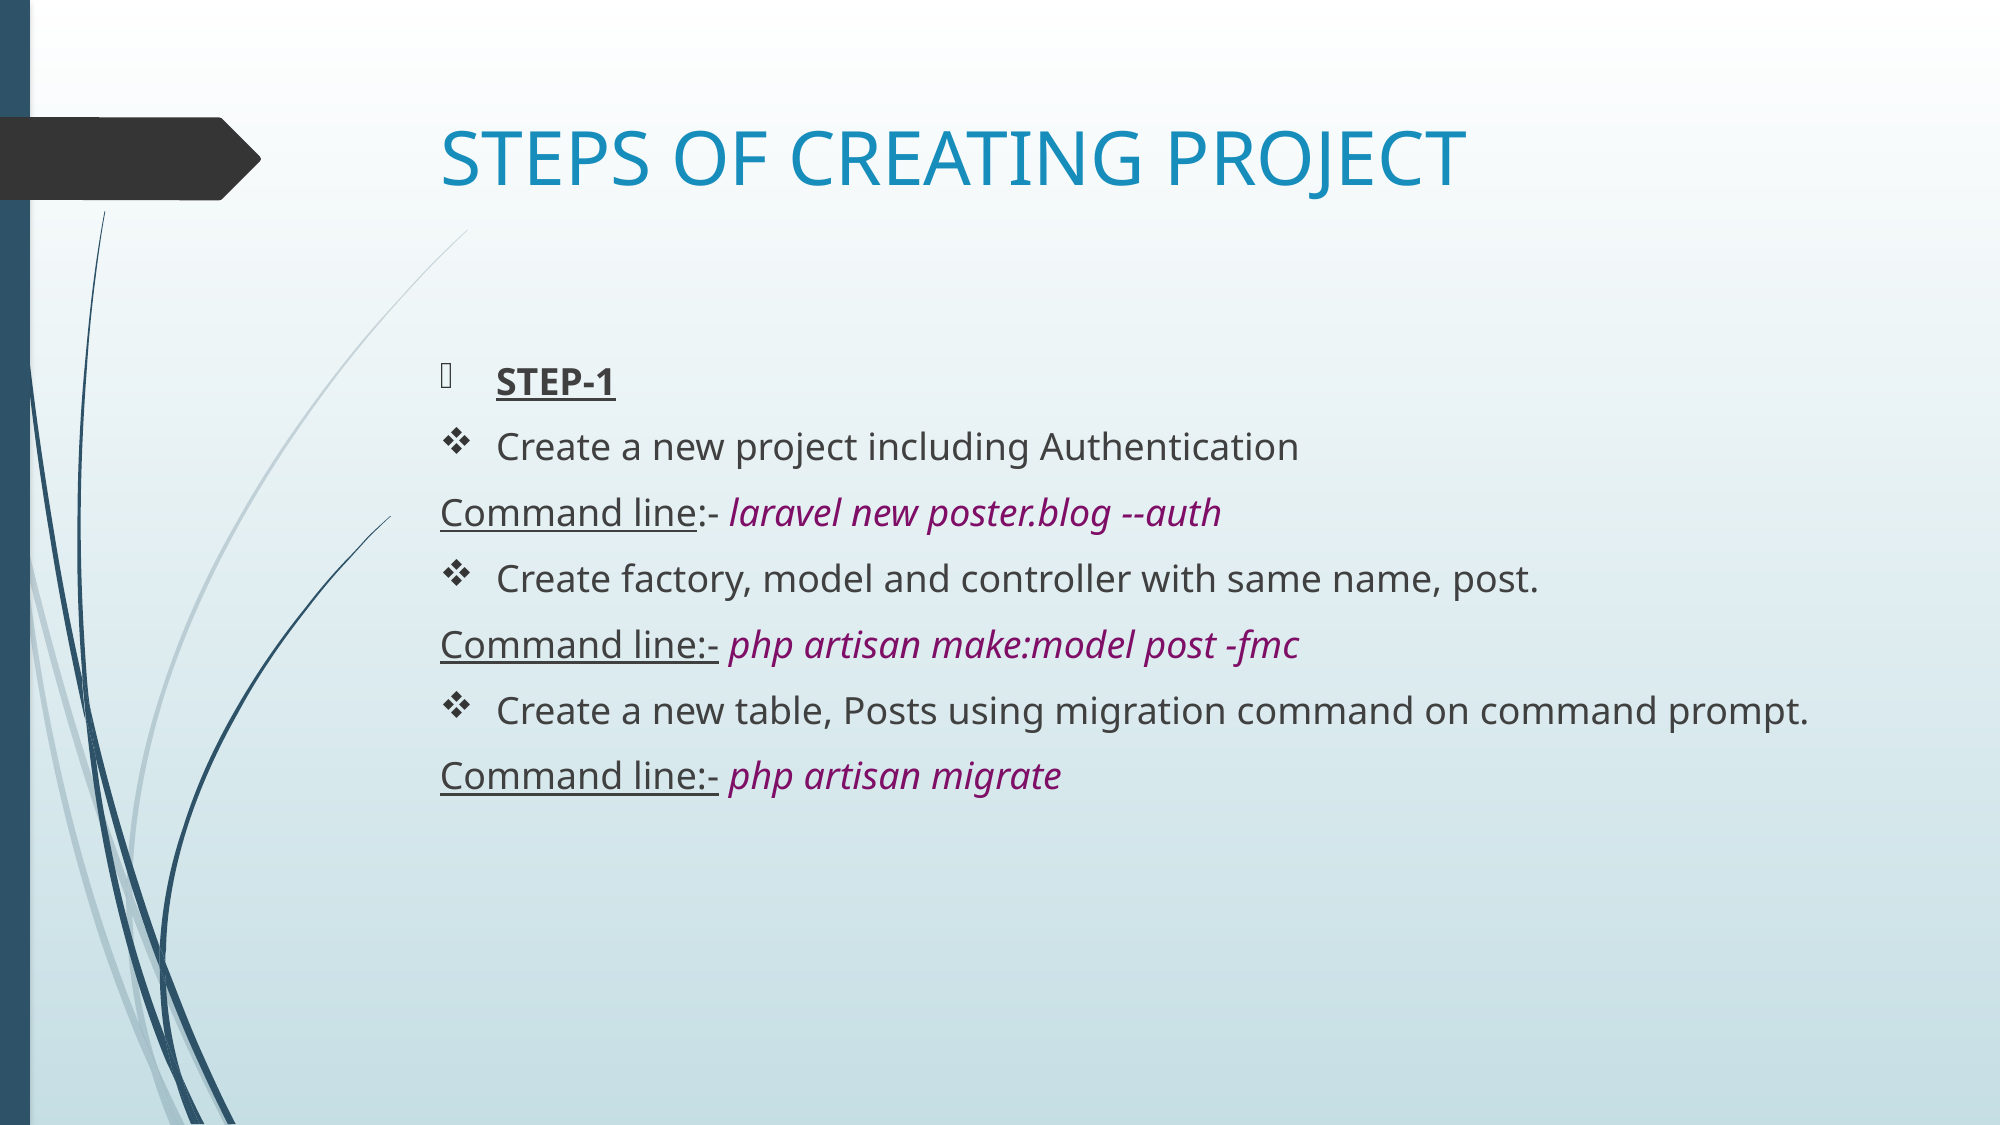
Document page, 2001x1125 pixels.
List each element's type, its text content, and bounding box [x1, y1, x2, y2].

title STEPS OF CREATING PROJECT [425, 102, 1888, 313]
list STEP-1 Create a new project including Authentication Command line:- laravel new poster.blog --auth Create factory, model and controller with same name, post. Command line:- php artisan make:model post -fmc Create a new table, Posts using migration command on command prompt. Command line:- php artisan migrate [424, 350, 1888, 970]
